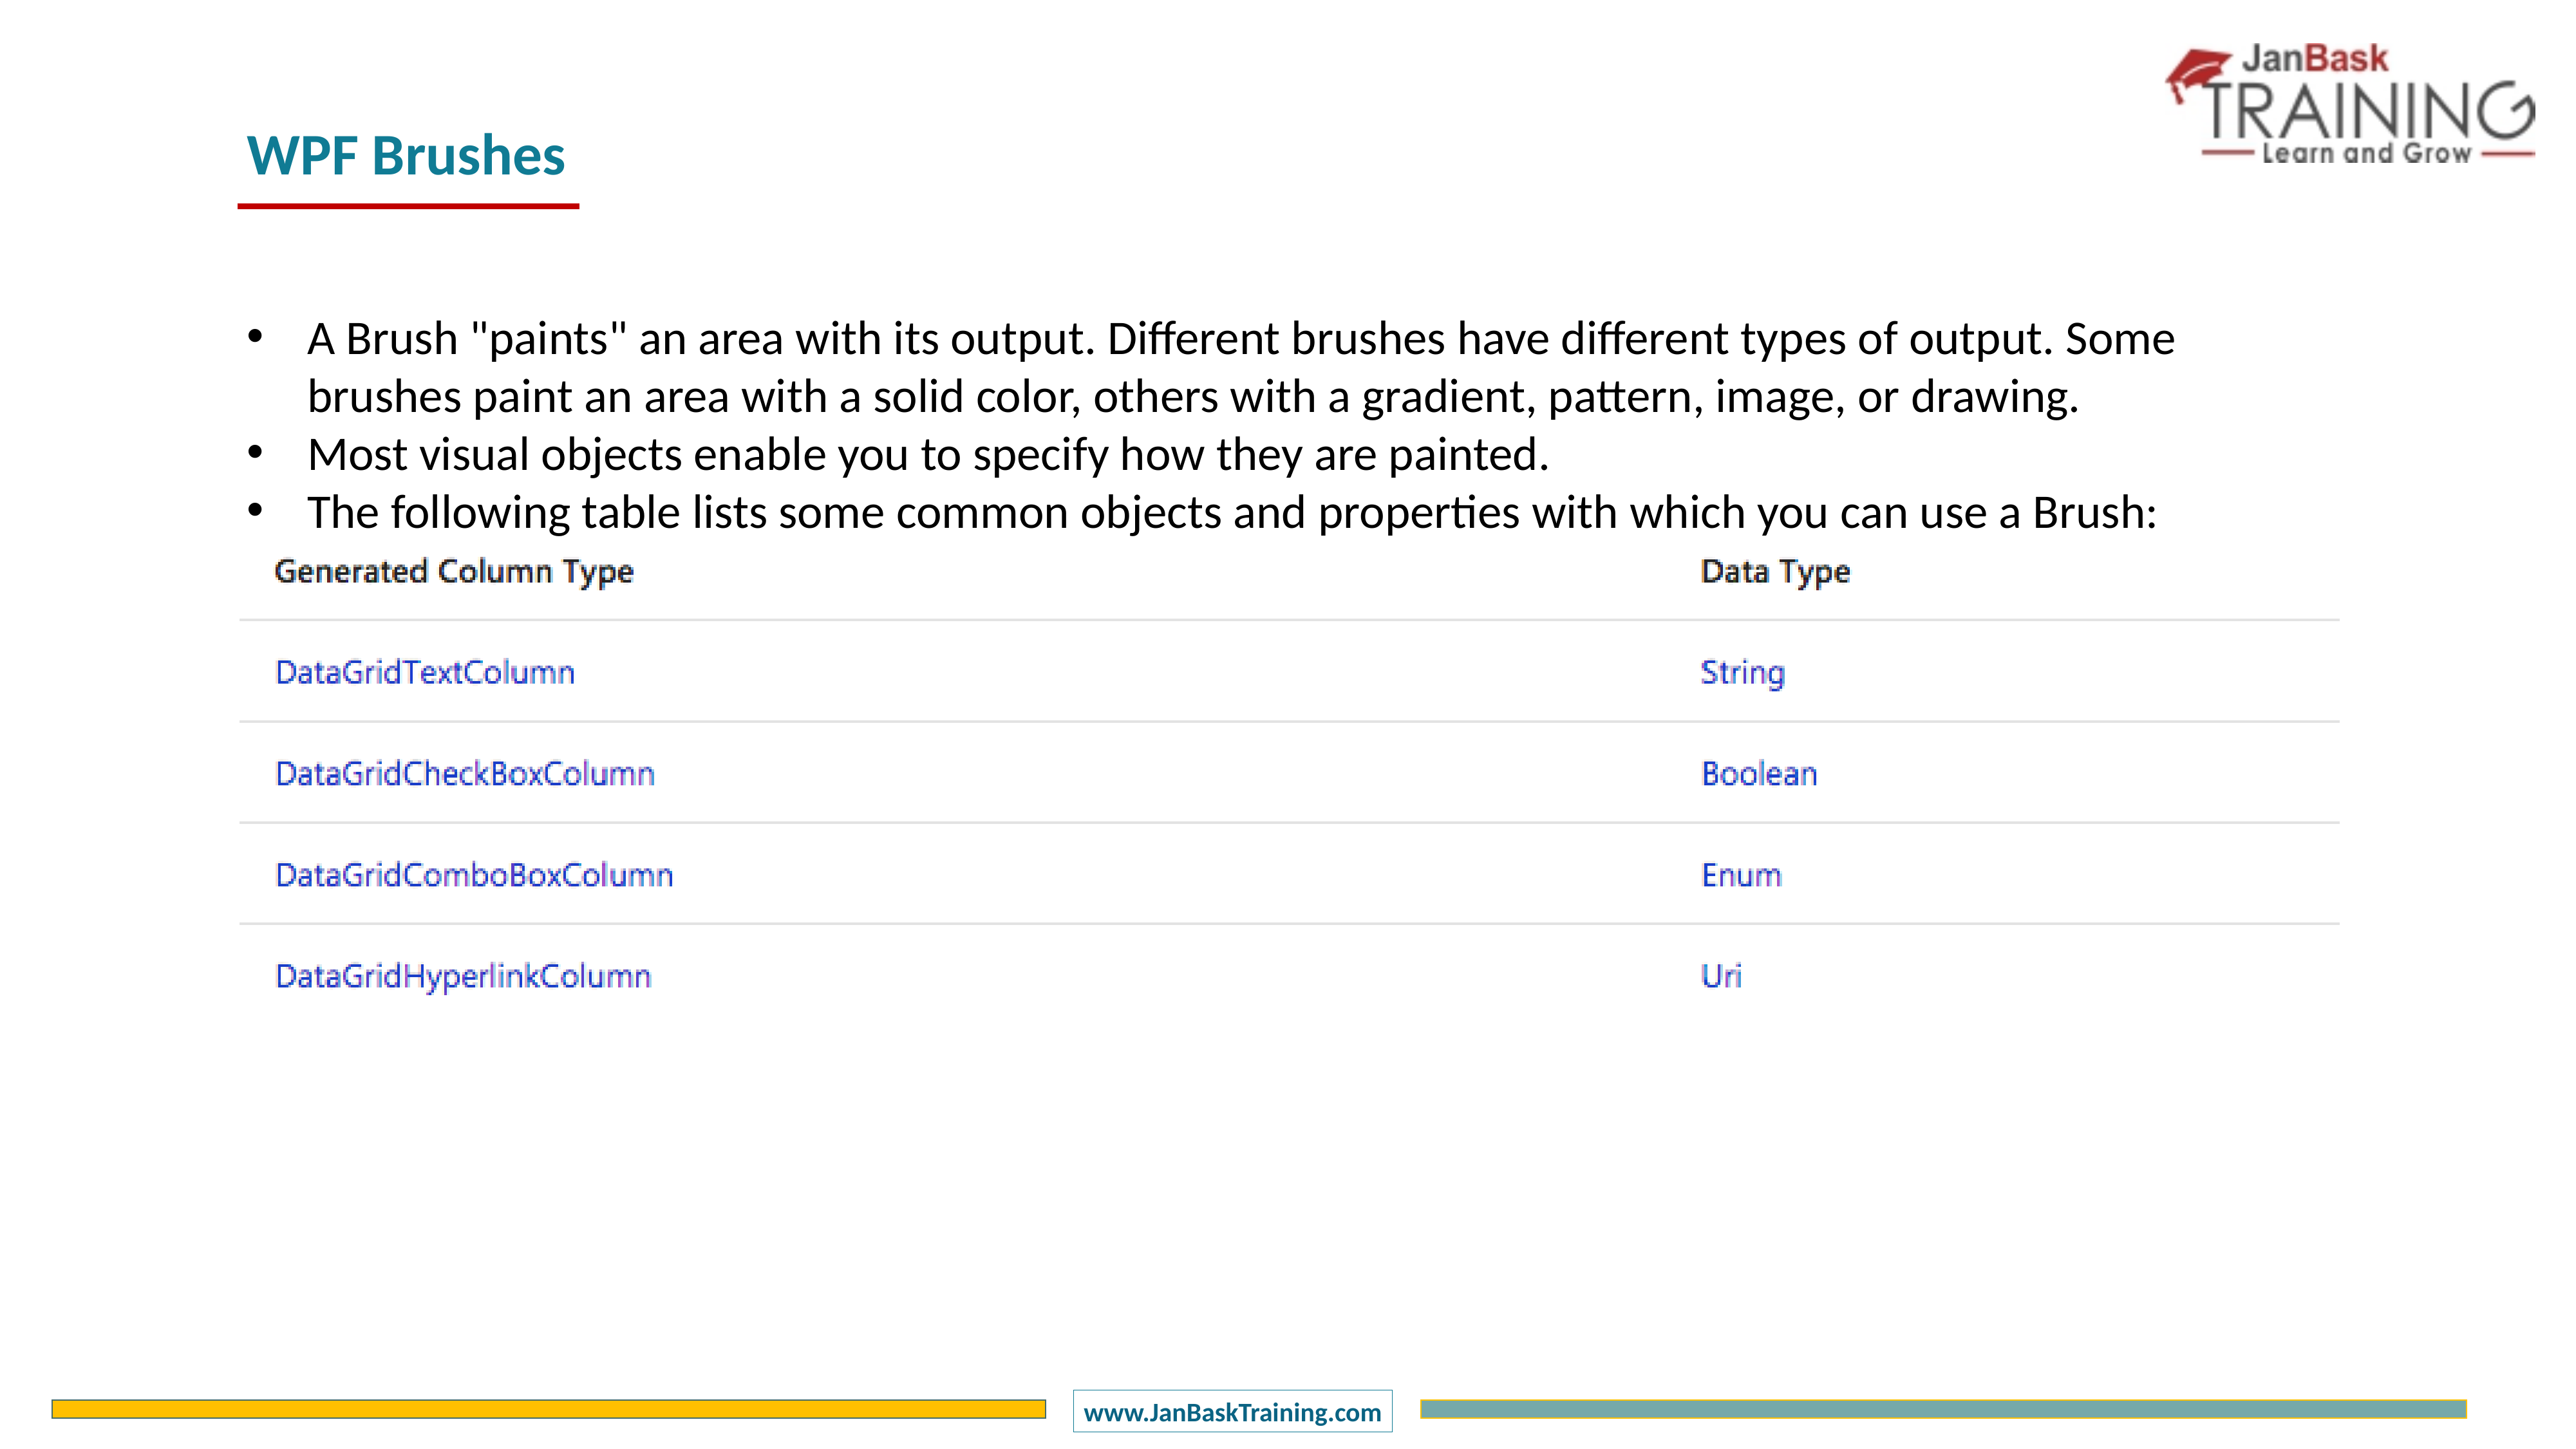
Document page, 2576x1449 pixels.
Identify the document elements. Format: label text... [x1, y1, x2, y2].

text_box A Brush "paints" an area with its output. Different brushes have different types of output. Some brushes paint an area with a solid color, others with a gradient, pattern, image, or drawing. Most visual objects enable you to specify how they are painted. The following table lists some common objects and properties with which you can use a Brush: [237, 301, 2348, 543]
text_box WPF Brushes [237, 111, 2044, 301]
picture [2165, 43, 2535, 163]
picture [237, 547, 2348, 1009]
